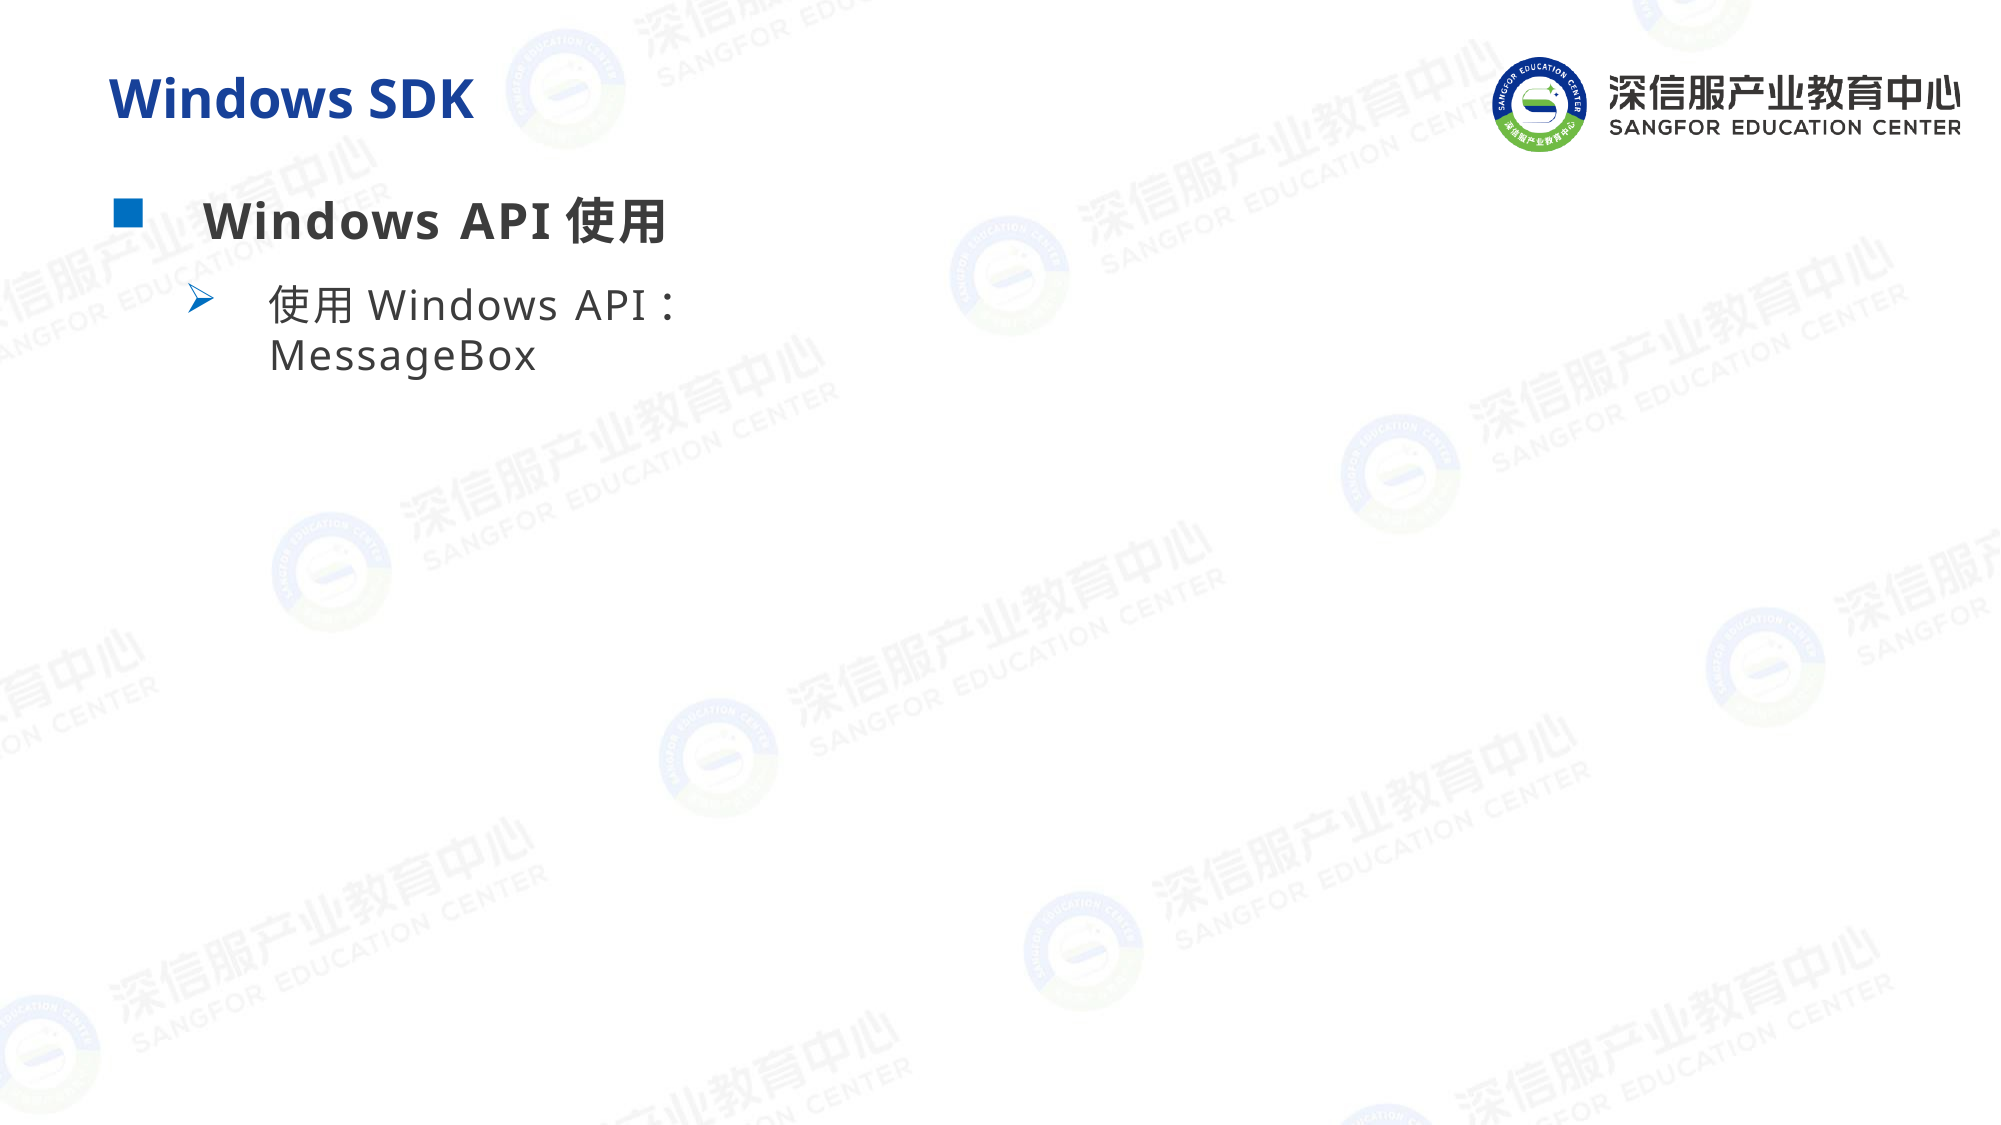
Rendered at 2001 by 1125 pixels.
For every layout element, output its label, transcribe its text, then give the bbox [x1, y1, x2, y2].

title Windows SDK [107, 62, 496, 152]
text_box Windows API使用 使用Windows API：MessageBox [107, 152, 968, 379]
picture [0, 0, 2000, 1125]
